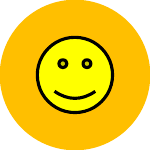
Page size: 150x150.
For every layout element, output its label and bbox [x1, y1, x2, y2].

text_box [37, 37, 113, 113]
text_box [5, 5, 145, 145]
